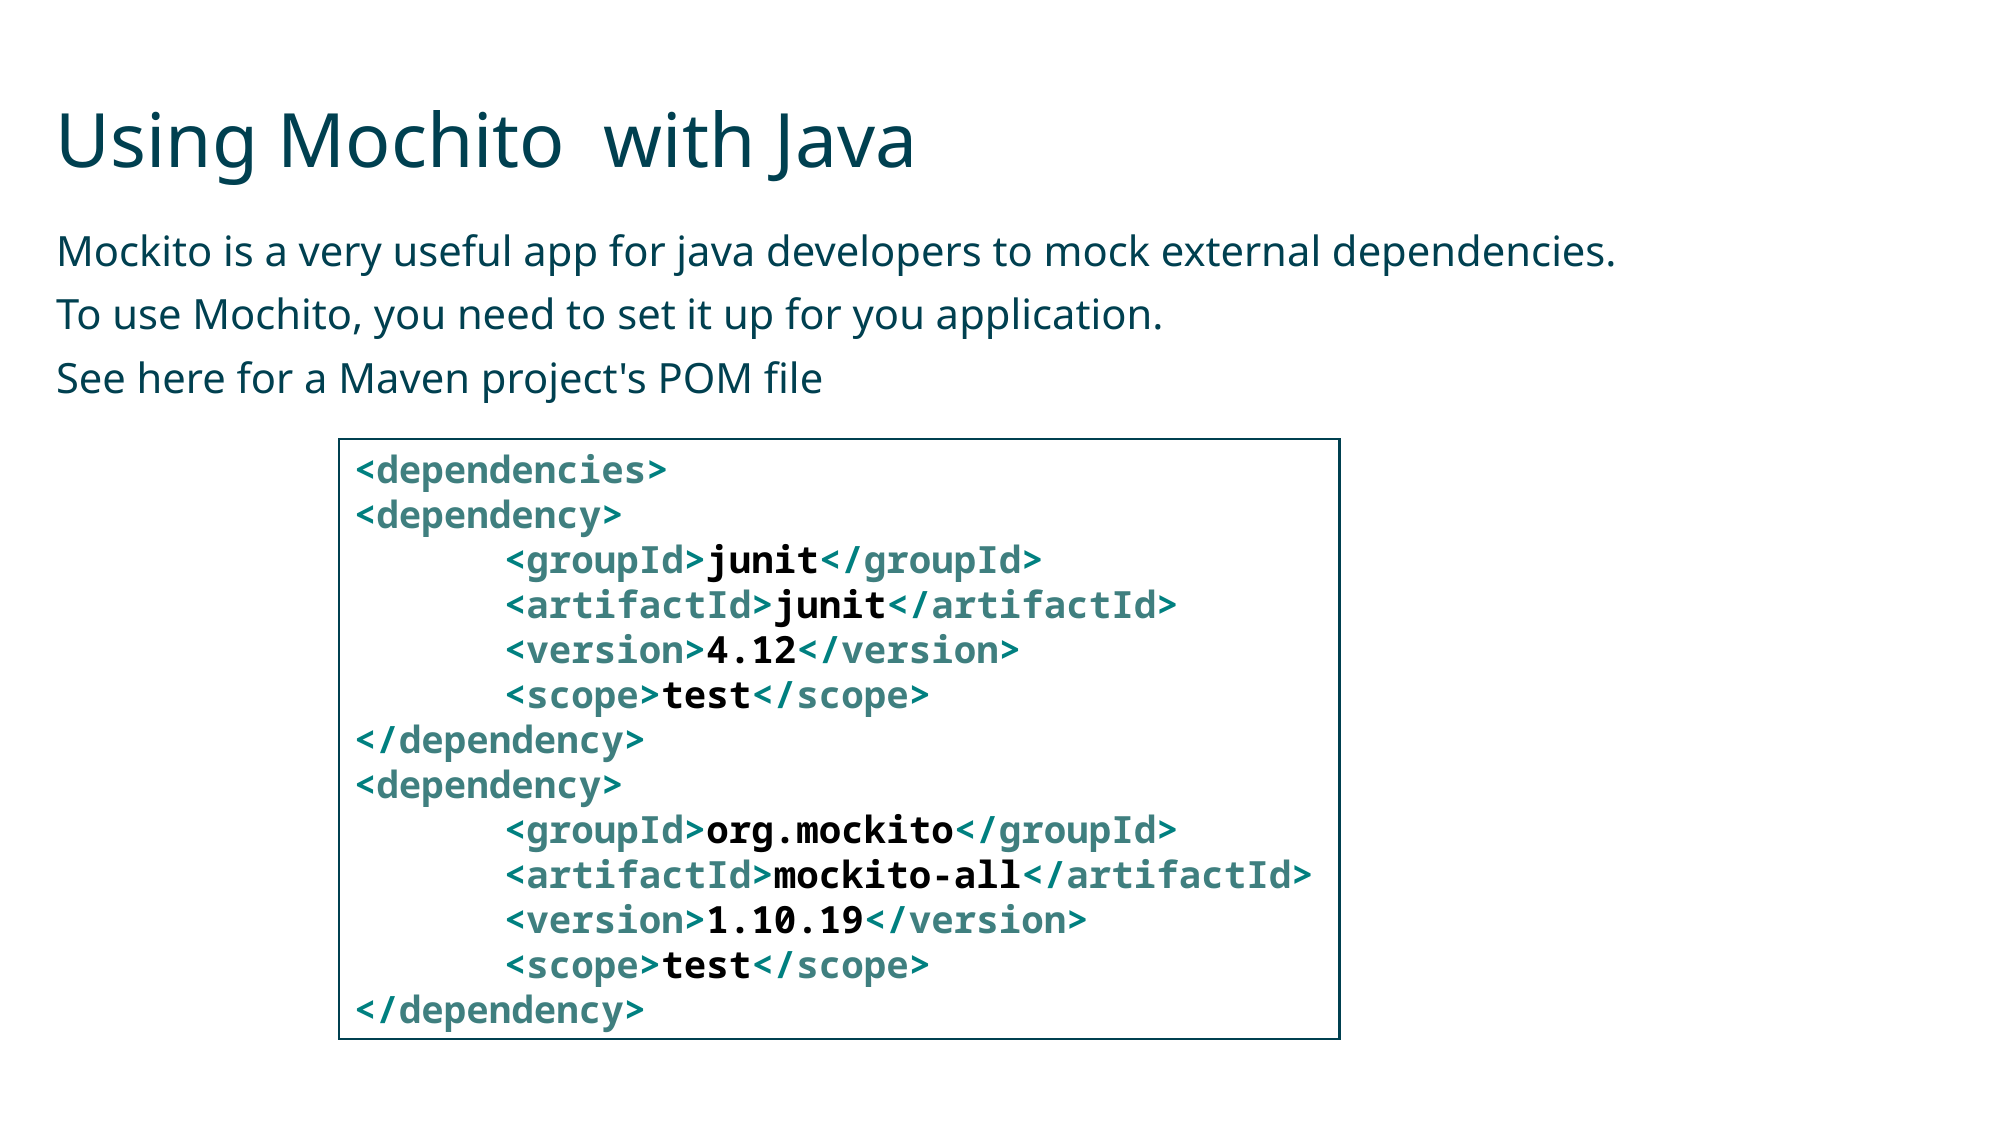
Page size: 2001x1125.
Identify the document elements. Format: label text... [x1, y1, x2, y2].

text_box <dependencies> <dependency> <groupId>junit</groupId> <artifactId>junit</artifactId> <version>4.12</version> <scope>test</scope> </dependency> <dependency> <groupId>org.mockito</groupId> <artifactId>mockito-all</artifactId> <version>1.10.19</version> <scope>test</scope> </dependency> [338, 438, 1341, 1040]
title Using Mochito with Java [55, 92, 1946, 224]
list Mockito is a very useful app for java developers to mock external dependencies. To use Mochito, you need to set it up for you application. See here for a Maven project's POM file [55, 224, 1946, 1038]
